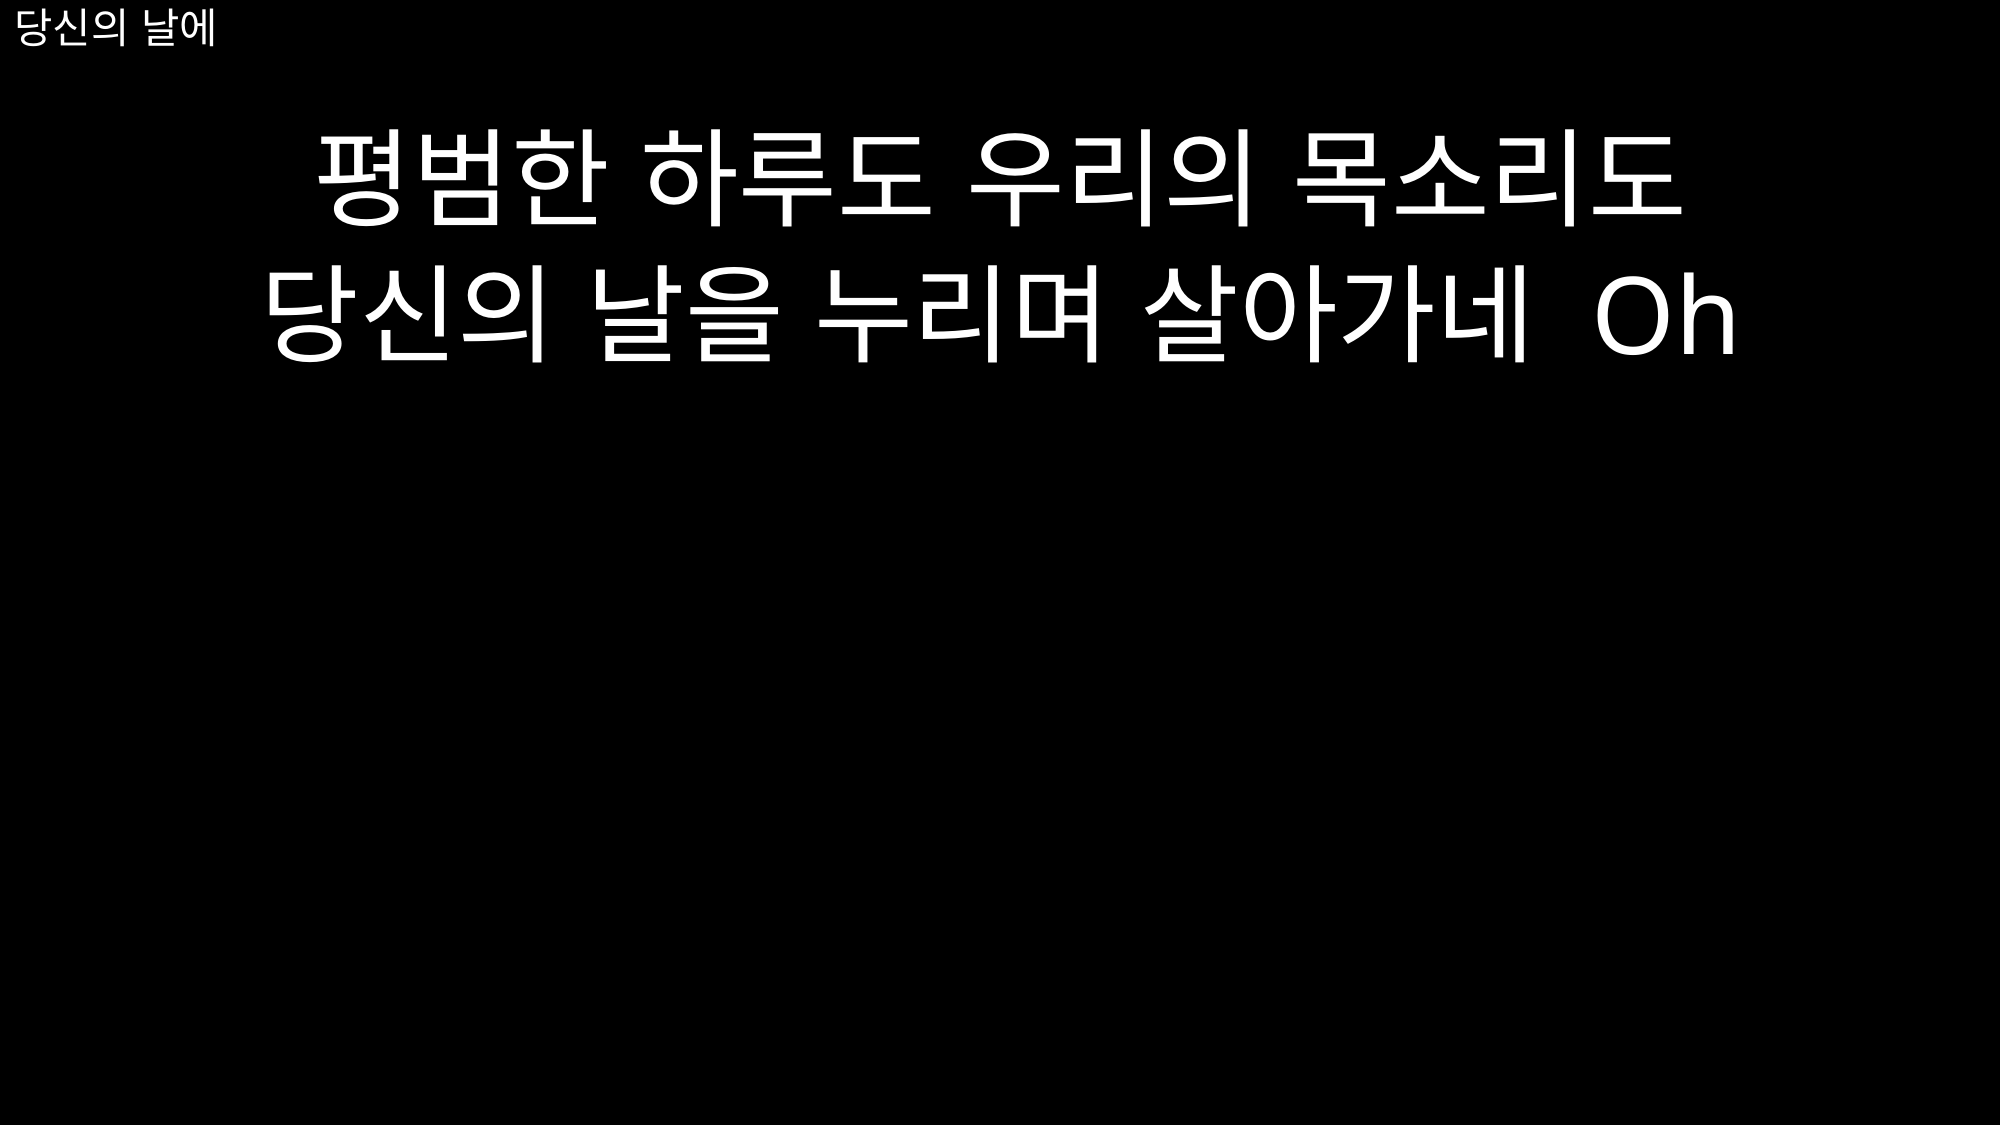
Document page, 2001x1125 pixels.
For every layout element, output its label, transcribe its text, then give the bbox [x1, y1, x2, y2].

subtitle 평범한 하루도 우리의 목소리도 당신의 날을 누리며 살아가네 Oh [0, 0, 2000, 777]
